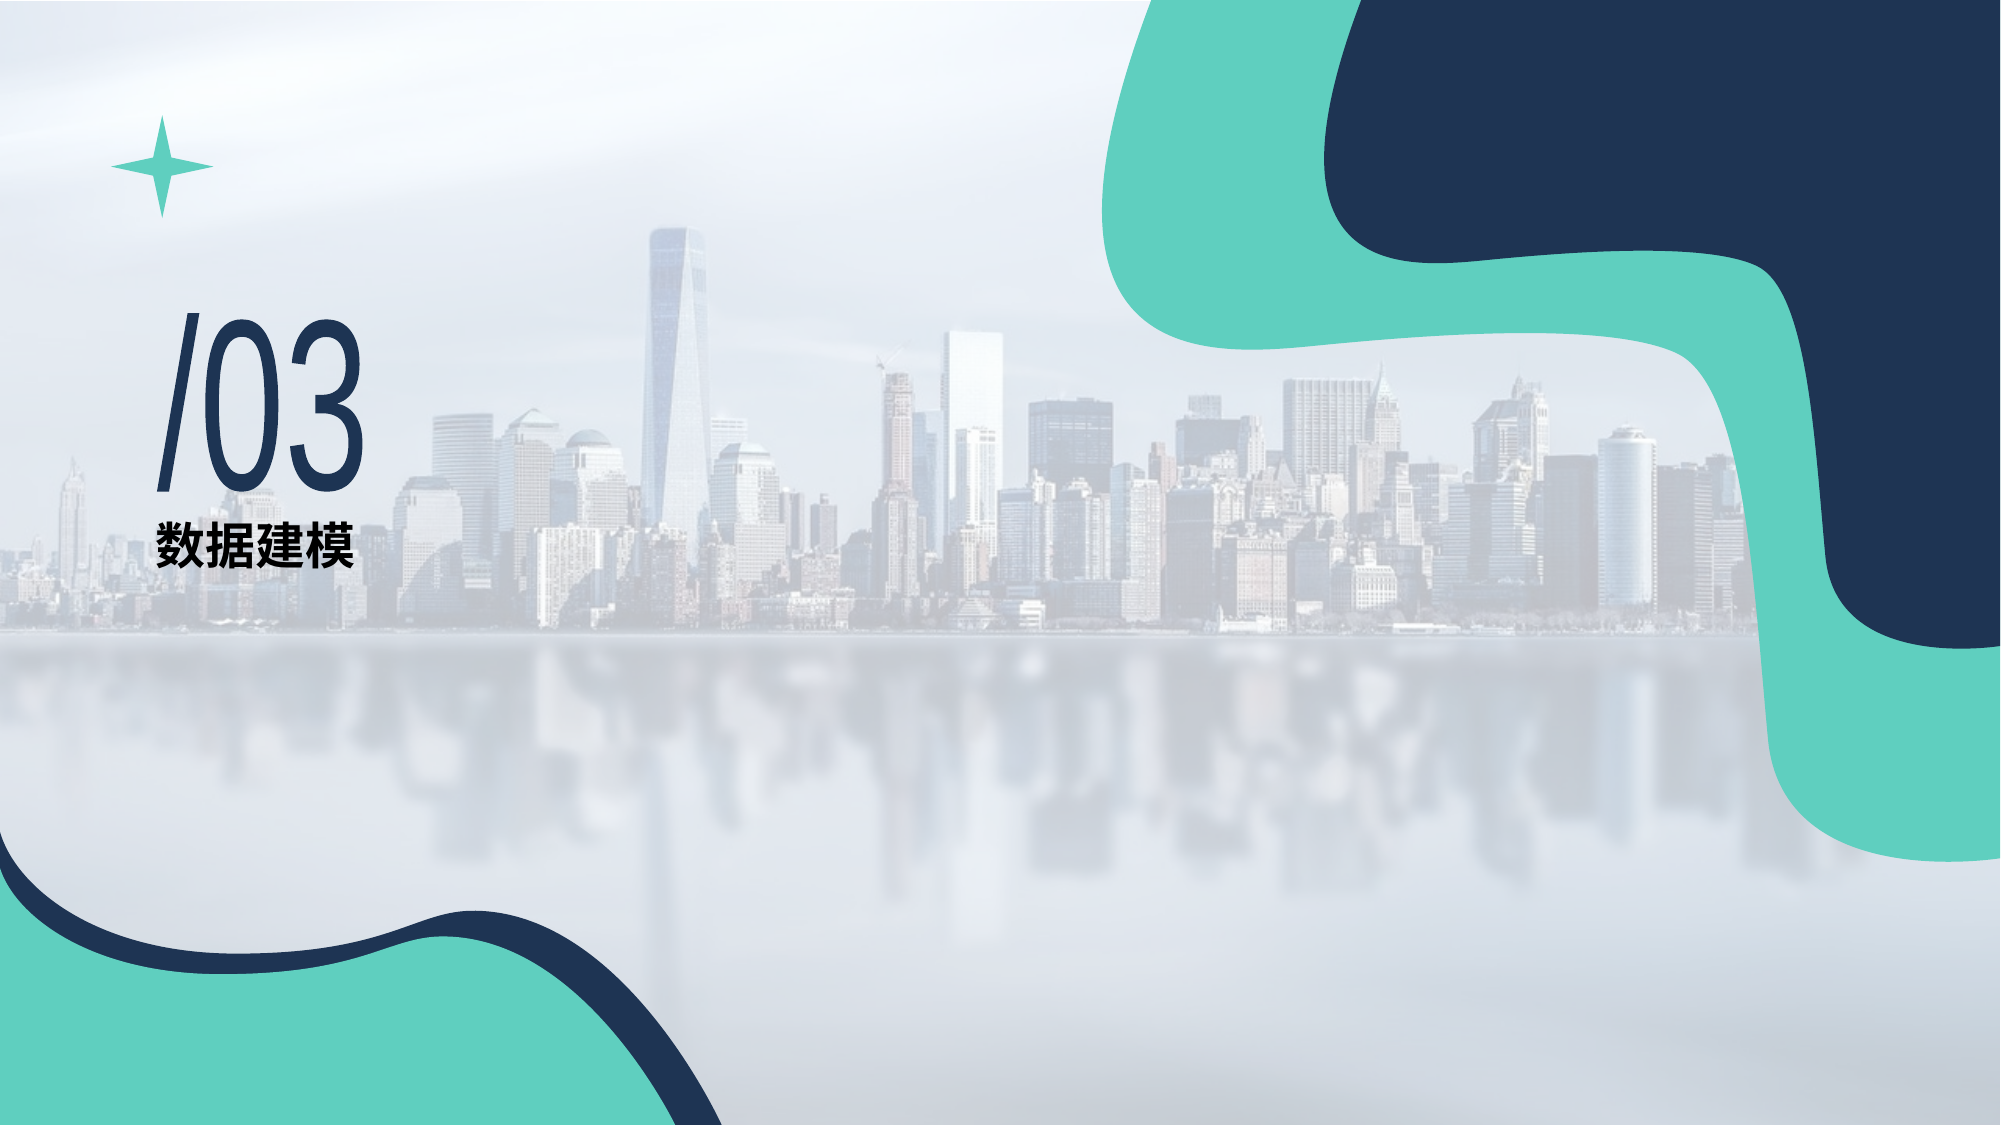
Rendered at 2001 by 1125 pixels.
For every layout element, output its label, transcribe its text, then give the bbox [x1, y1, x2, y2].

title 数据建模 [140, 436, 1029, 583]
